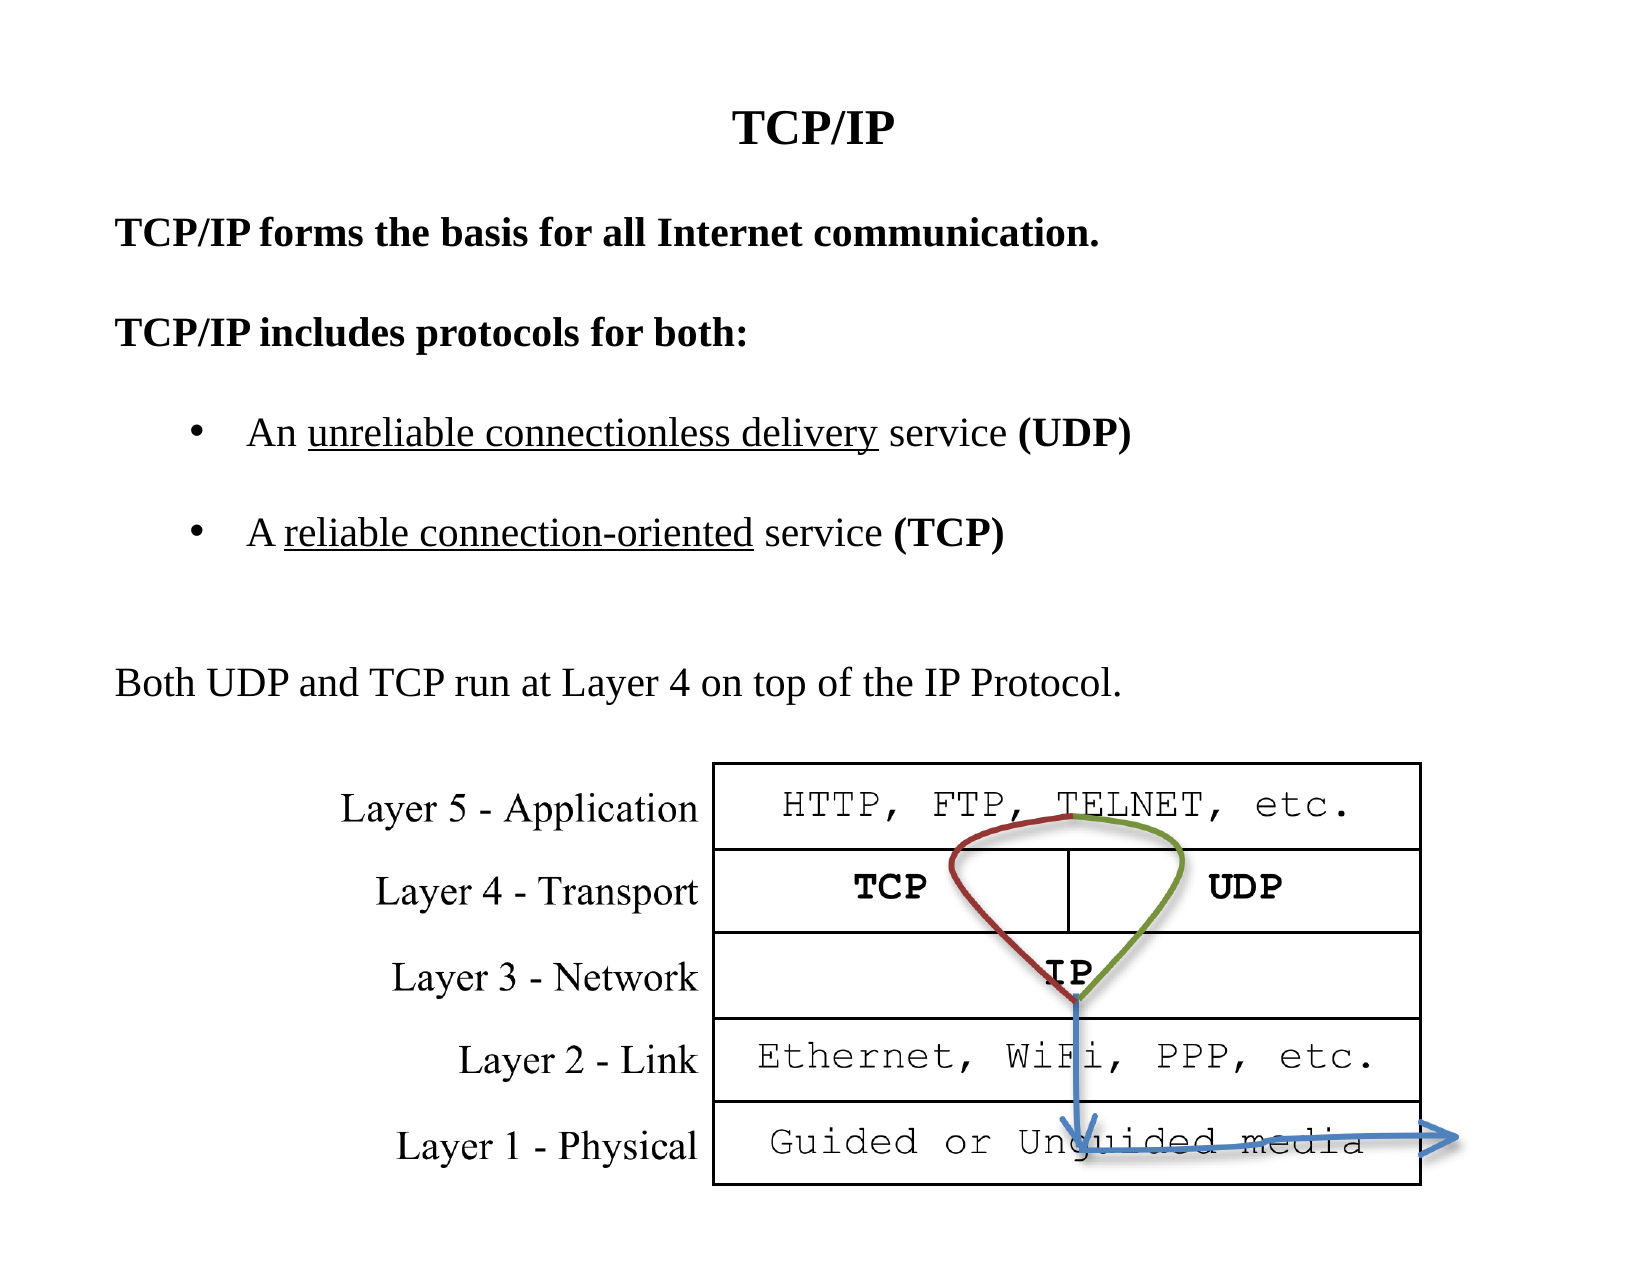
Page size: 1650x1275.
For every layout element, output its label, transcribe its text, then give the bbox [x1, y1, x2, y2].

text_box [4, 762, 1479, 1228]
text_box TCP/IP TCP/IP forms the basis for all Internet communication. TCP/IP includes protocols for both: An unreliable connectionless delivery service (UDP) A reliable connection-oriented service (TCP) Both UDP and TCP run at Layer 4 on top of the IP Protocol. [99, 87, 1538, 763]
